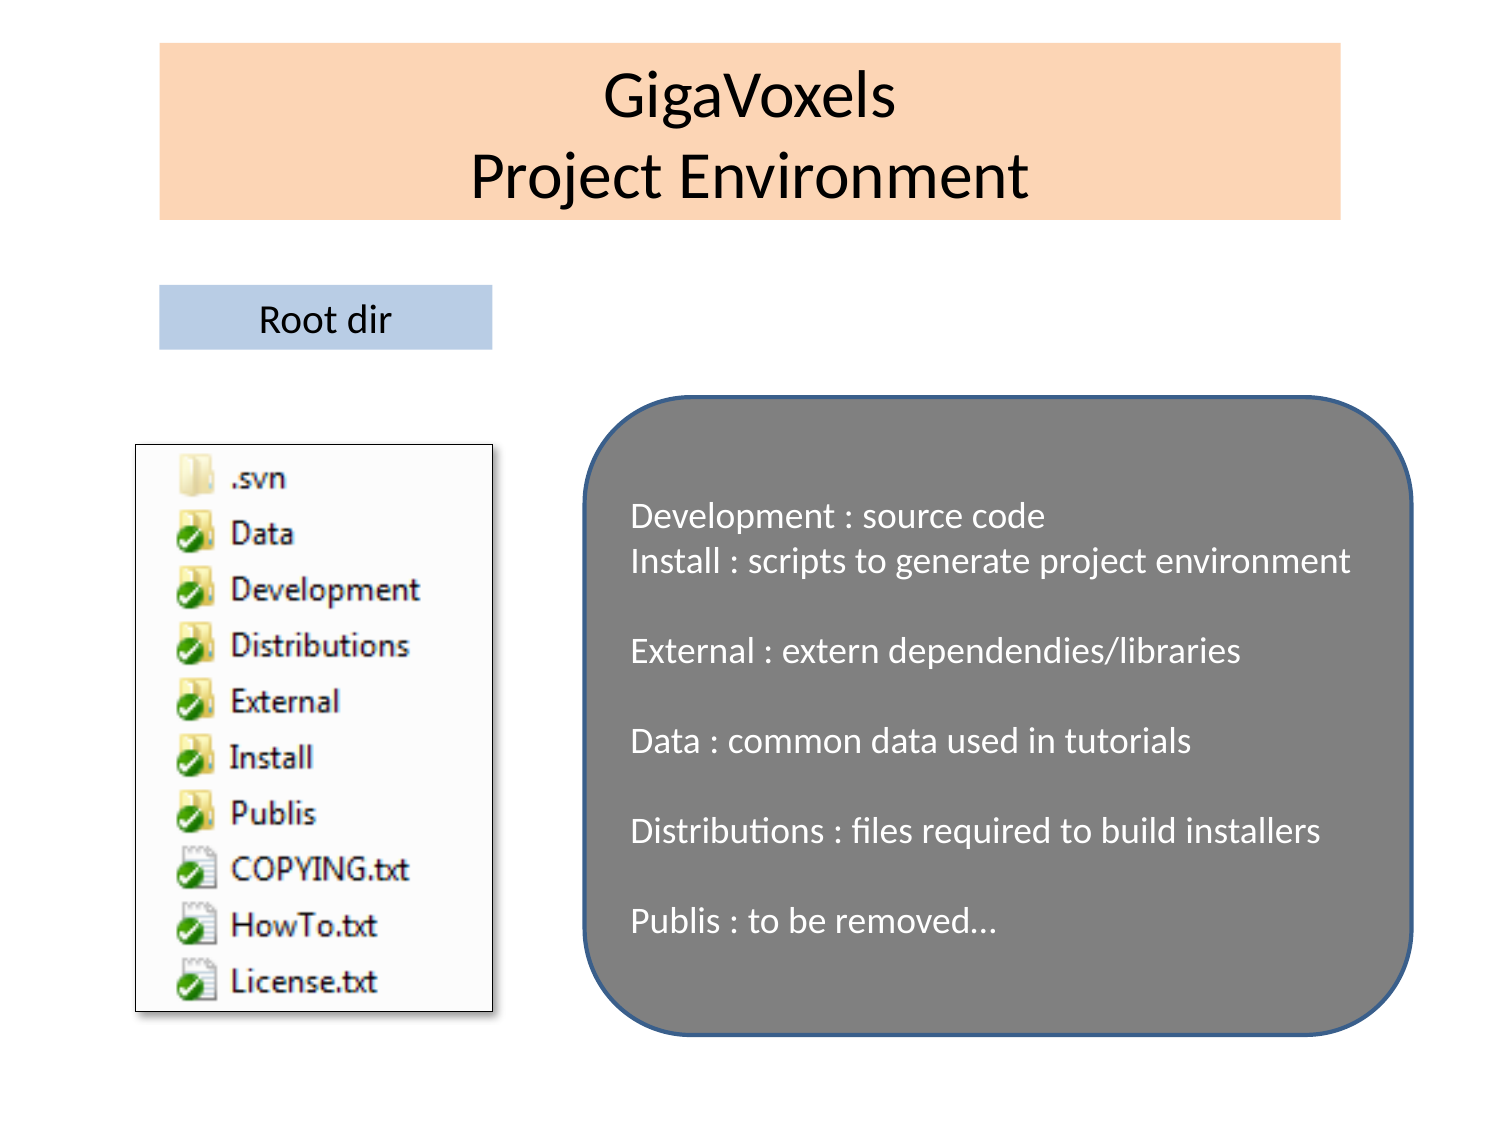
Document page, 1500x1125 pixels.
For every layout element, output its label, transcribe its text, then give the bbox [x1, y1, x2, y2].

text_box Root dir [159, 284, 493, 350]
text_box Development : source code Install : scripts to generate project environment External : extern dependendies/libraries Data : common data used in tutorials Distributions : files required to build installers Publis : to be removed… [582, 395, 1414, 1038]
picture [135, 444, 493, 1012]
title GigaVoxels Project Environment [159, 42, 1341, 220]
